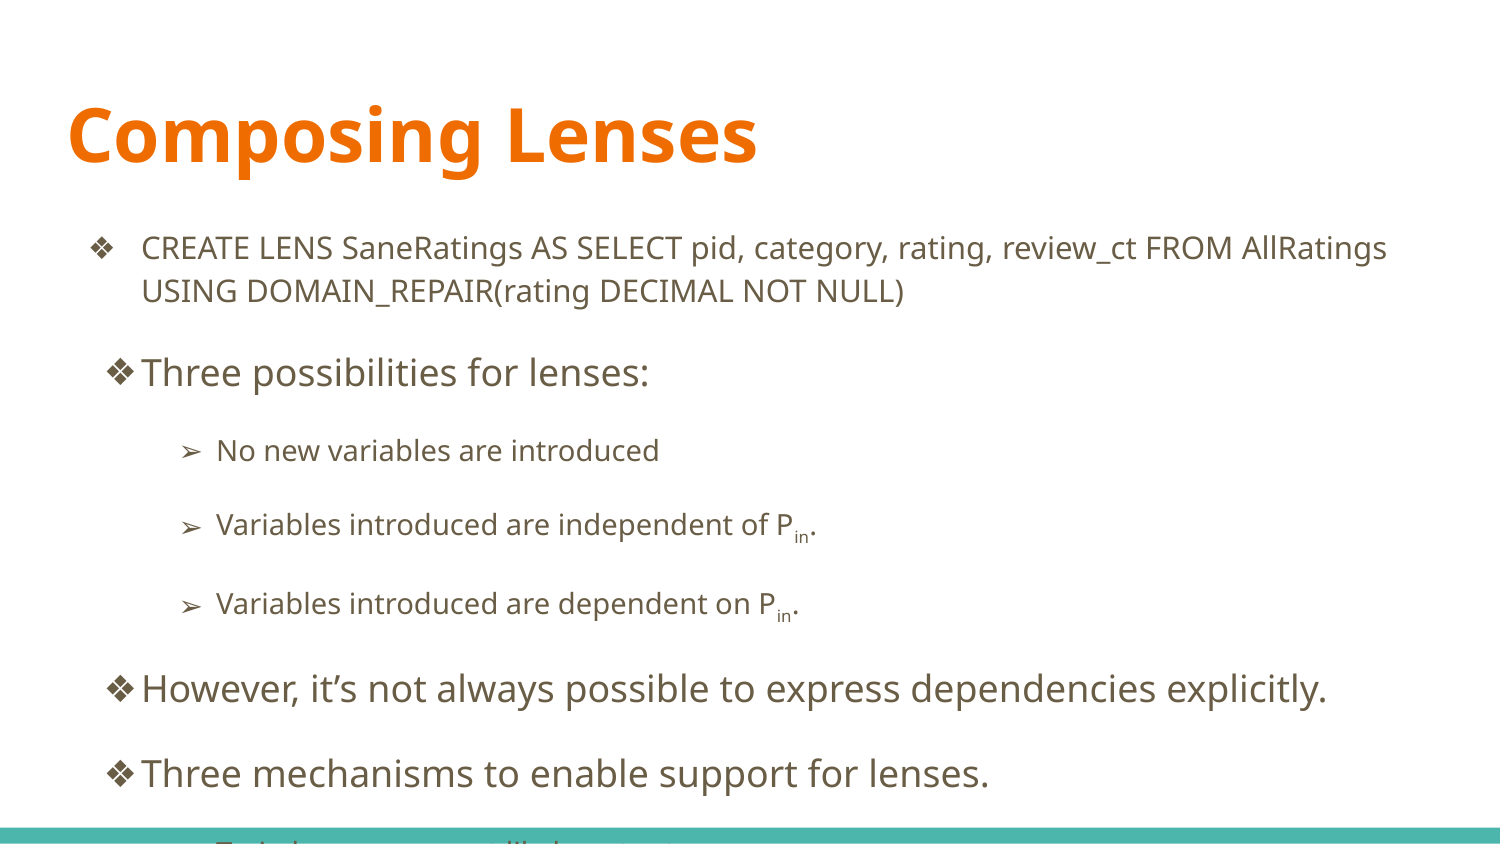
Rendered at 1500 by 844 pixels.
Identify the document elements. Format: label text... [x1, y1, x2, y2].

list CREATE LENS SaneRatings AS SELECT pid, category, rating, review_ct FROM AllRatings USING DOMAIN_REPAIR(rating DECIMAL NOT NULL) Three possibilities for lenses: No new variables are introduced Variables introduced are independent of Pin. Variables introduced are dependent on Pin. However, it’s not always possible to express dependencies explicitly. Three mechanisms to enable support for lenses. Train lenses on most likely output. Train lenses on samples of rows drawn. Train lenses on subset of data that is fully deterministic. [51, 207, 1449, 788]
title Composing Lenses [51, 72, 1449, 189]
